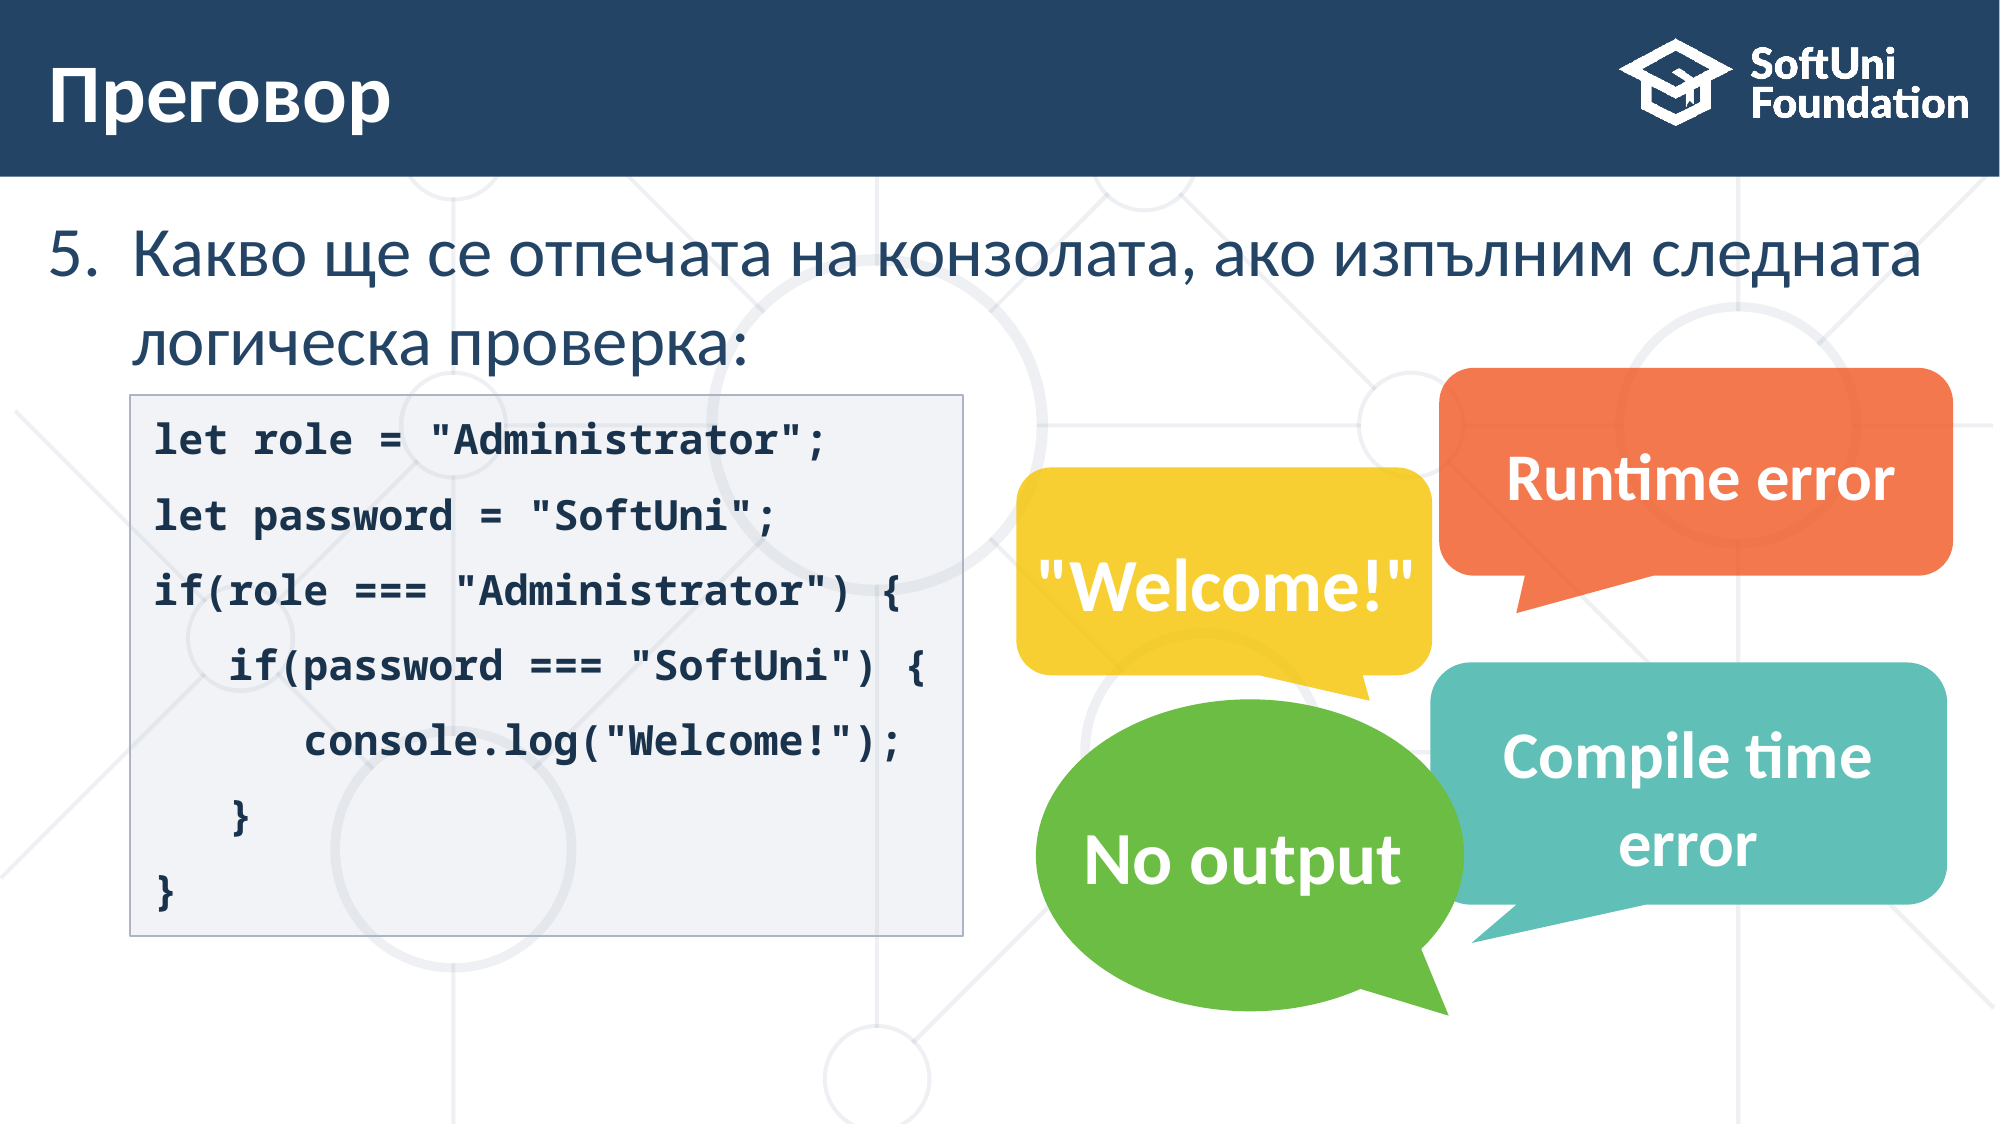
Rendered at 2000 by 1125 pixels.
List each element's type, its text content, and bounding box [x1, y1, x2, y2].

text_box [1438, 367, 2000, 576]
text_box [1430, 662, 1948, 905]
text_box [1001, 467, 1454, 676]
list Какво ще се отпечата на конзолата, ако изпълним следната логическа проверка: [29, 195, 1967, 1046]
picture [1618, 38, 1968, 126]
list let role = "Administrator"; let password = "SoftUni"; if(role === "Administrator") { if(password === "SoftUni") { console.log("Welcome!"); } } [129, 394, 964, 937]
title Преговор [31, 16, 1591, 162]
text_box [959, 699, 1465, 1012]
